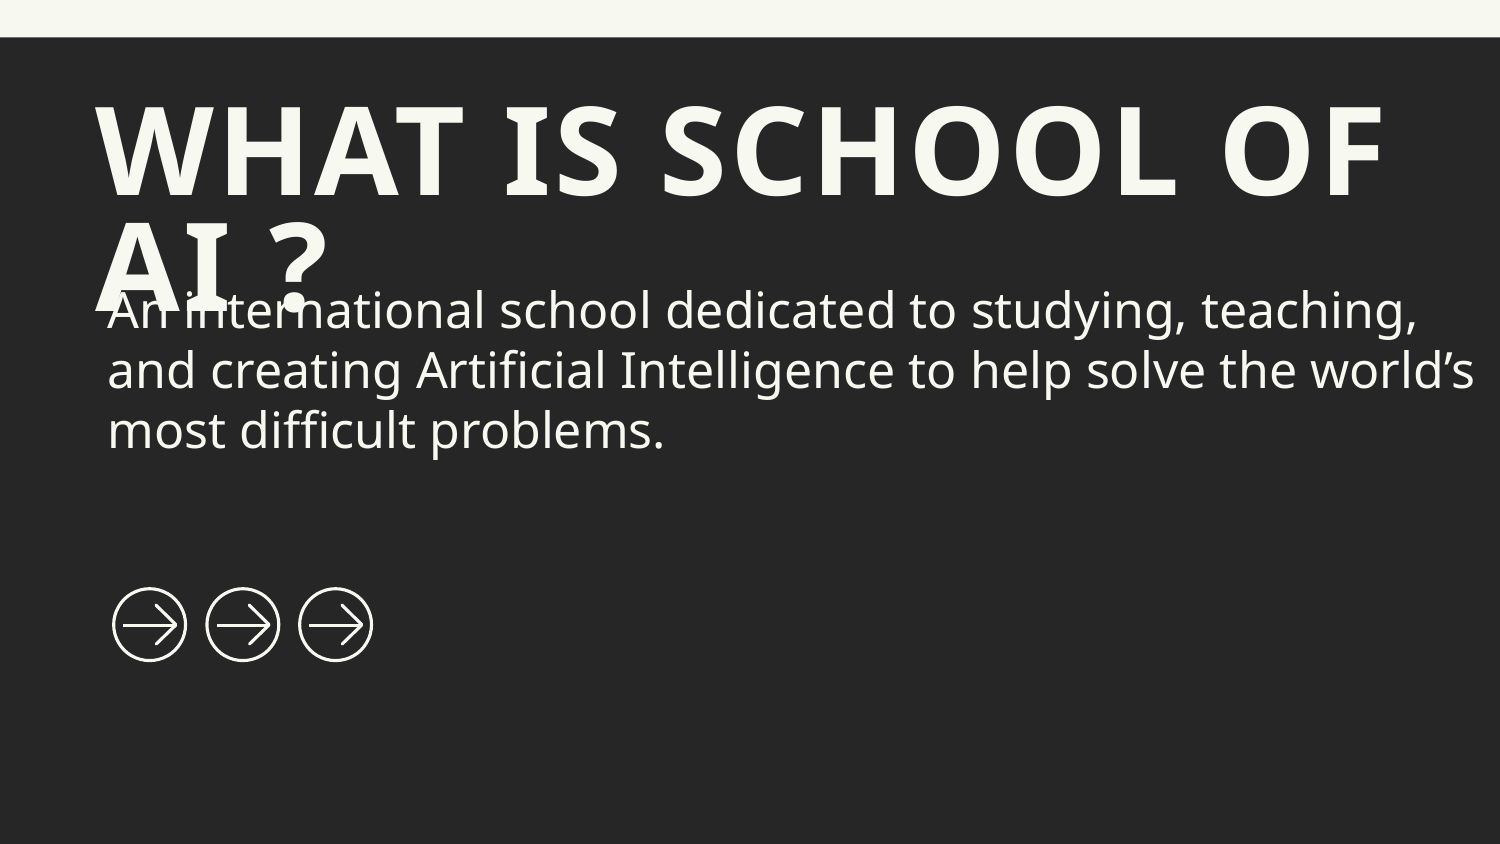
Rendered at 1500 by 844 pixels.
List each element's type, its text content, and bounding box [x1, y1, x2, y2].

title WHAT IS SCHOOL OF AI ? [80, 94, 1500, 258]
list An international school dedicated to studying, teaching, and creating Artificial Intelligence to help solve the world’s most difficult problems. [92, 257, 1500, 467]
